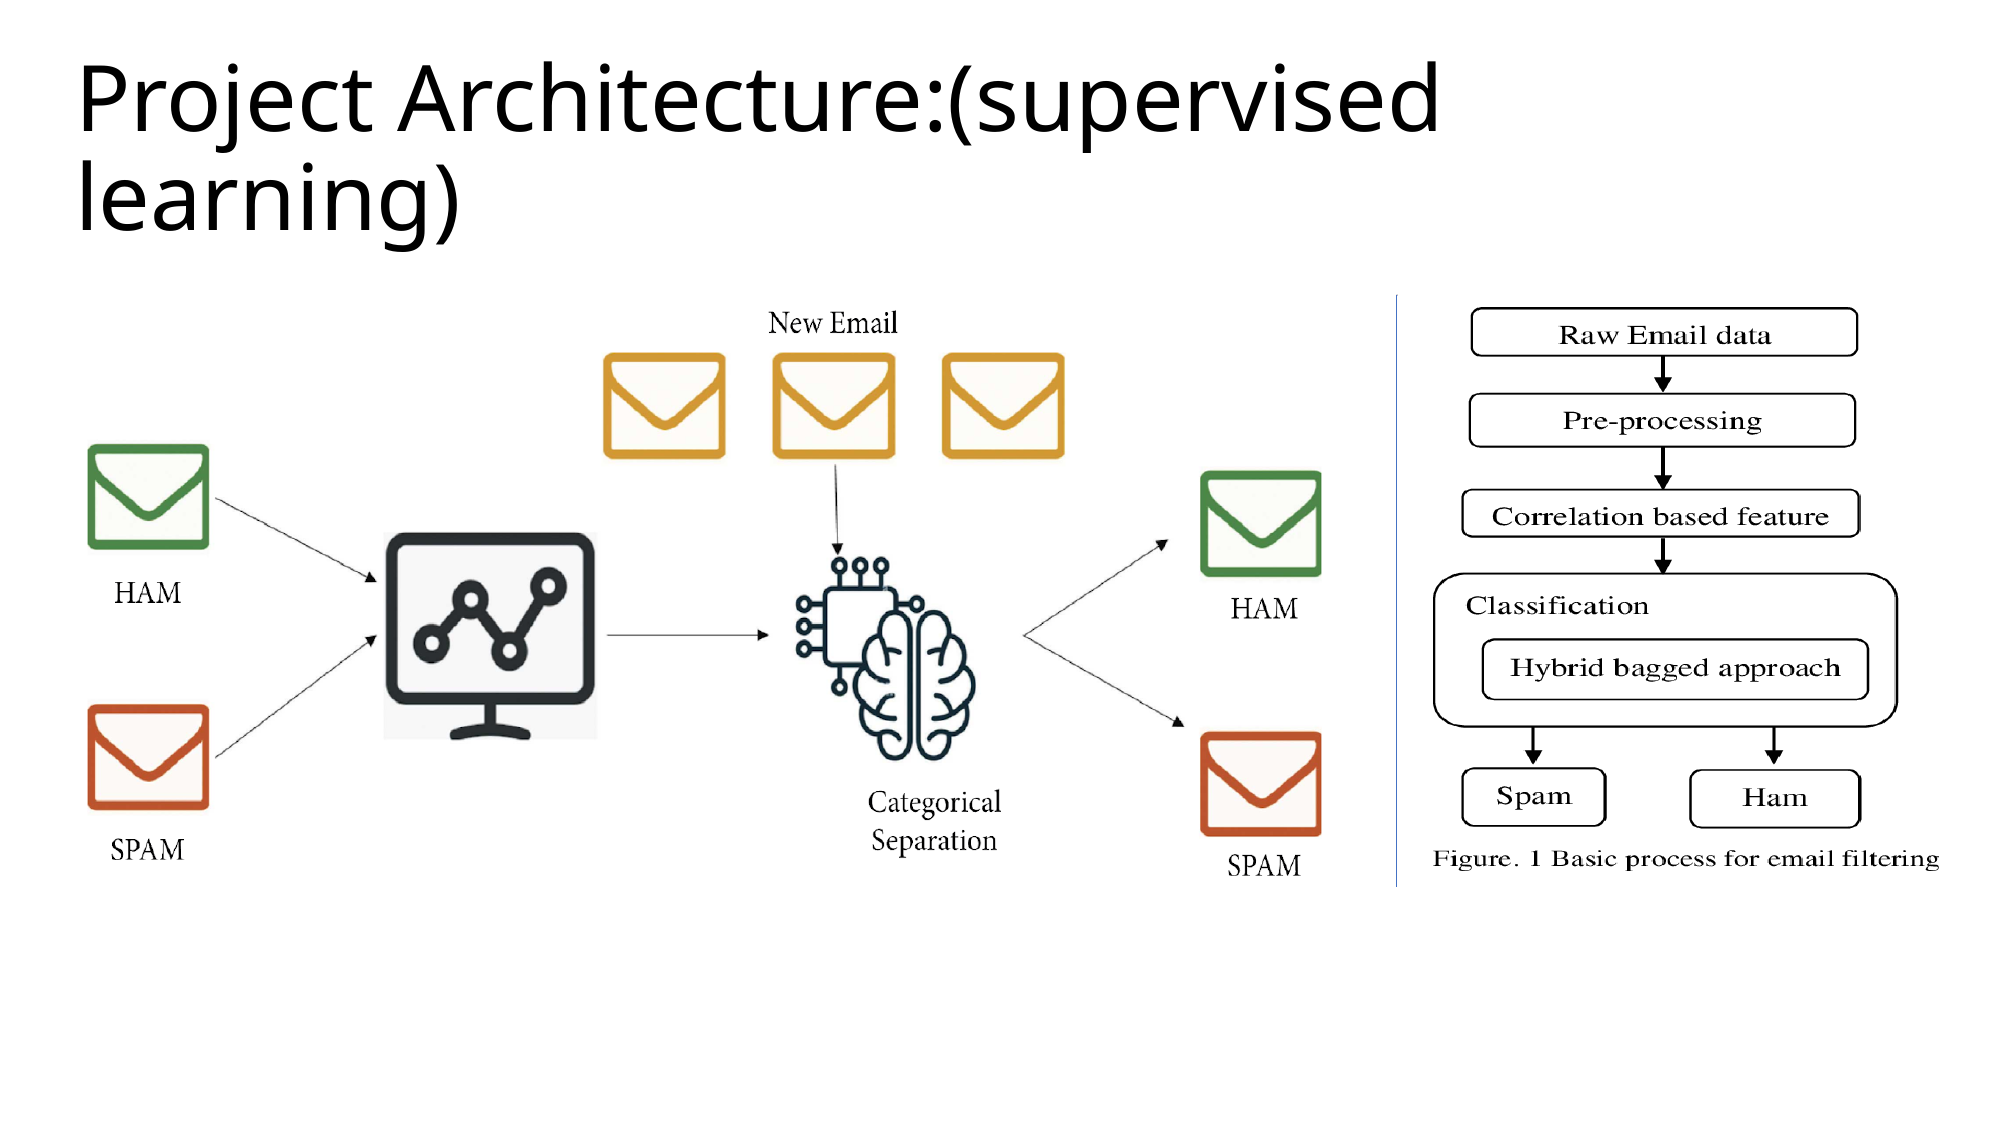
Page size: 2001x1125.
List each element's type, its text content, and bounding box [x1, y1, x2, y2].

picture [1432, 306, 1942, 871]
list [84, 306, 1325, 887]
title Project Architecture:(supervised learning) [60, 33, 1789, 270]
